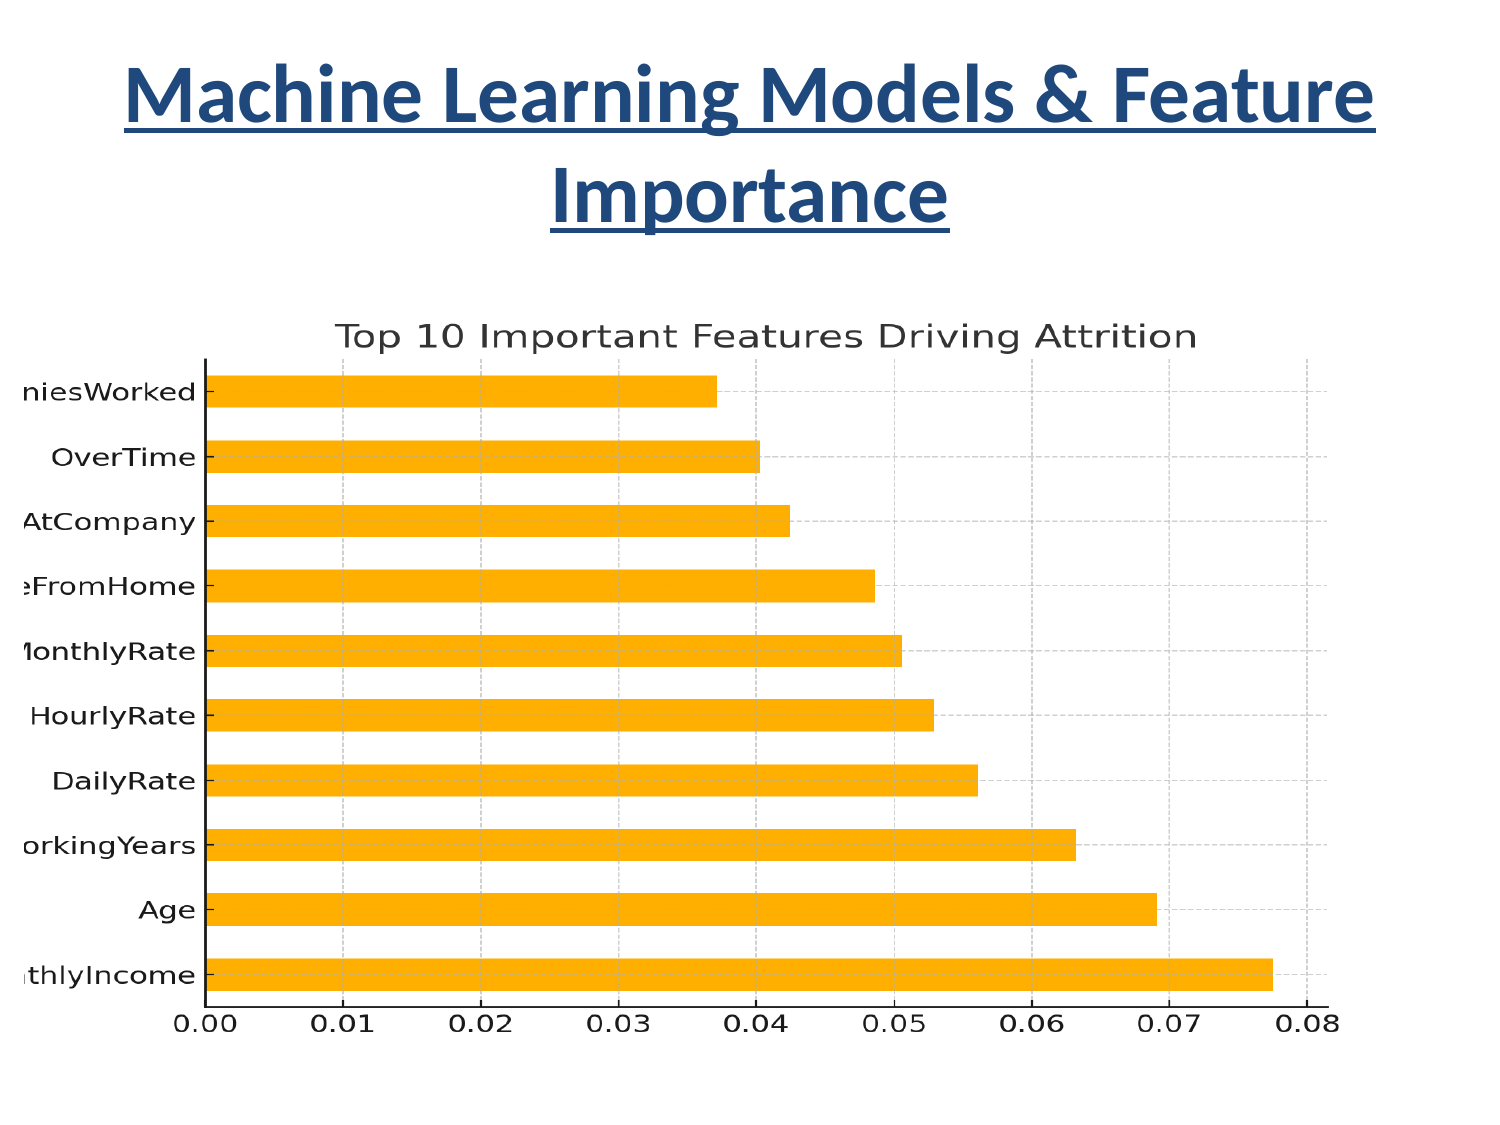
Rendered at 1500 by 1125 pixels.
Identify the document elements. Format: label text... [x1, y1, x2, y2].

picture [23, 258, 1472, 1099]
title Machine Learning Models & Feature Importance [75, 45, 1425, 233]
